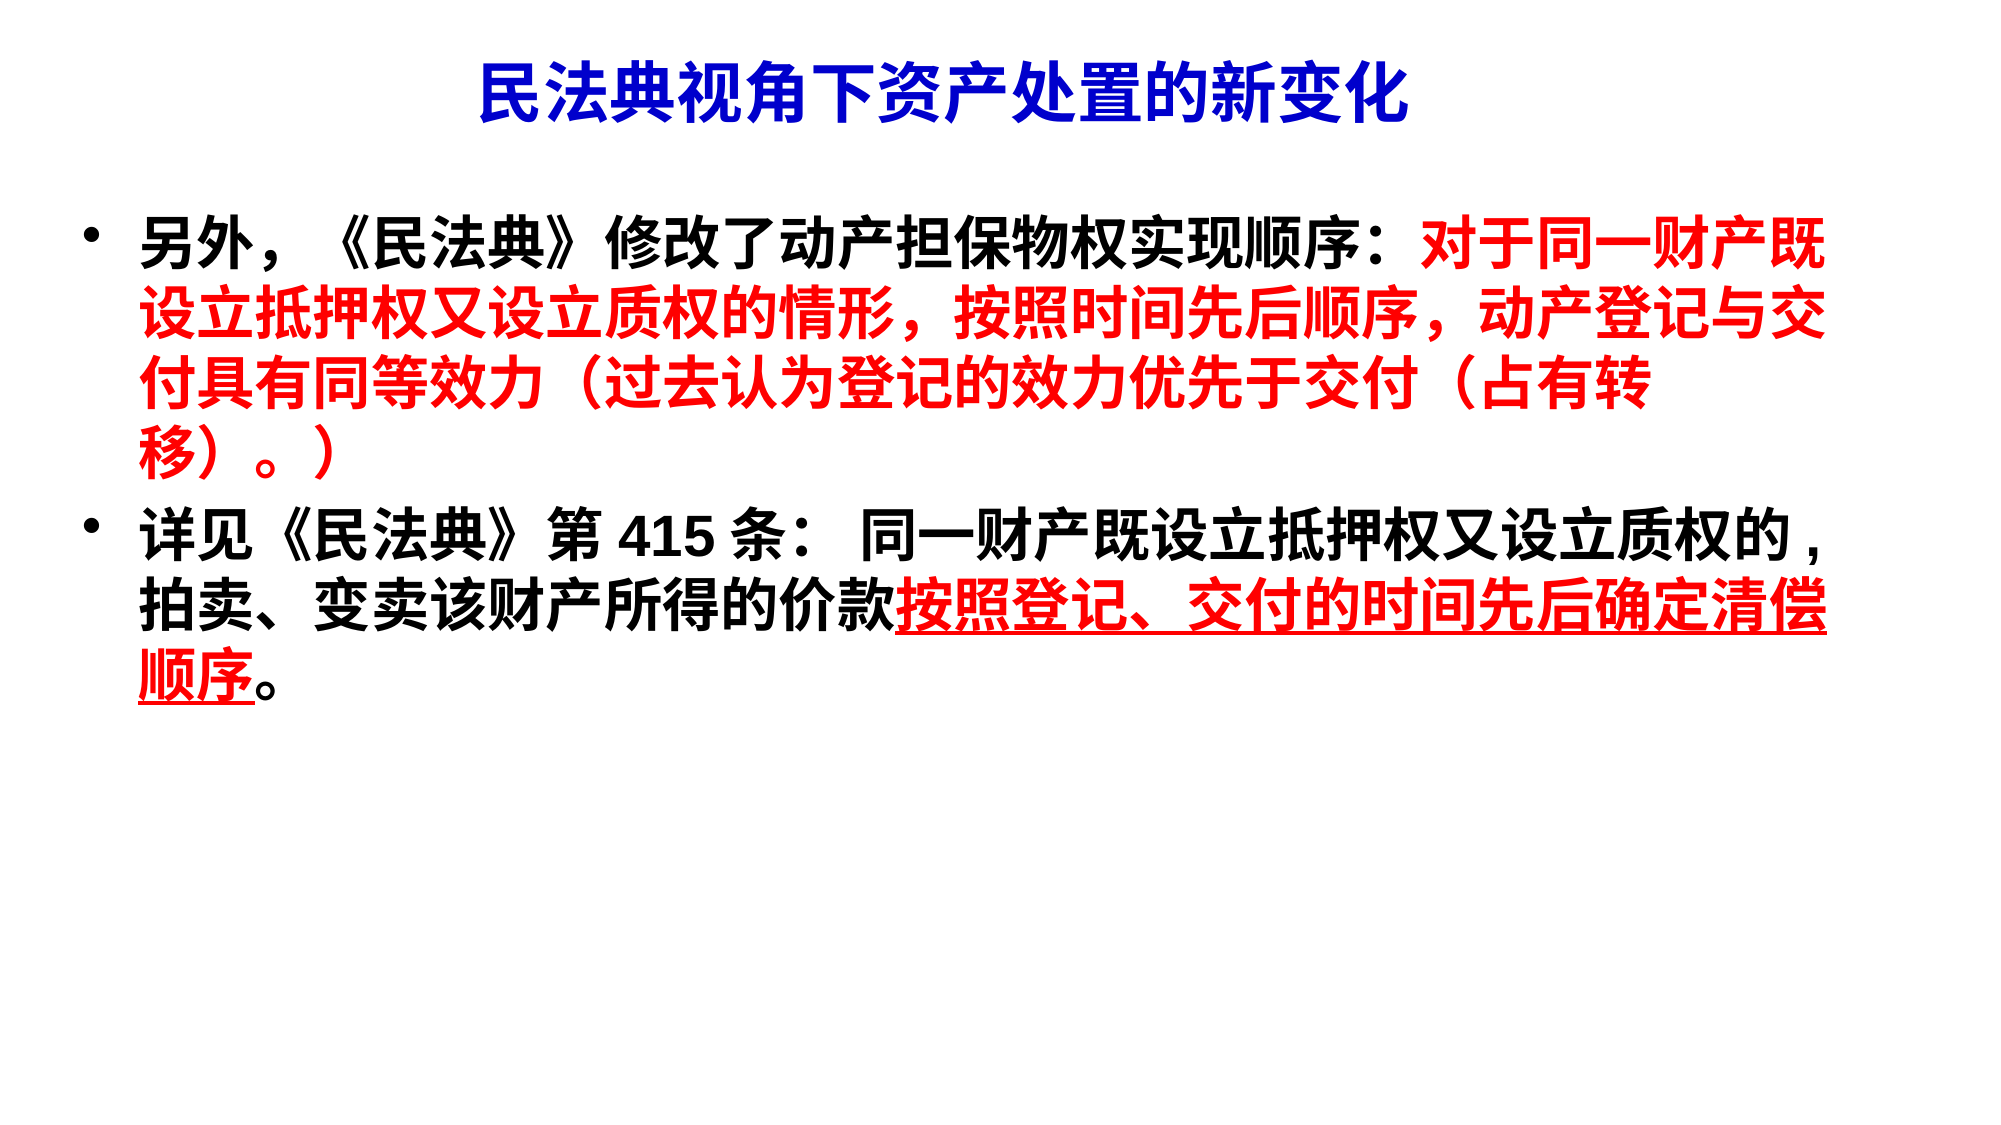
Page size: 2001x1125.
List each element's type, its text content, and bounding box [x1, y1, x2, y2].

list 另外，《民法典》修改了动产担保物权实现顺序：对于同一财产既设立抵押权又设立质权的情形，按照时间先后顺序，动产登记与交付具有同等效力（过去认为登记的效力优先于交付（占有转移）。） 详见《民法典》第415条： 同一财产既设立抵押权又设立质权的,拍卖、变卖该财产所得的价款按照登记、交付的时间先后确定清偿顺序。 [66, 137, 1875, 1052]
title 民法典视角下资产处置的新变化 [267, 0, 1620, 137]
